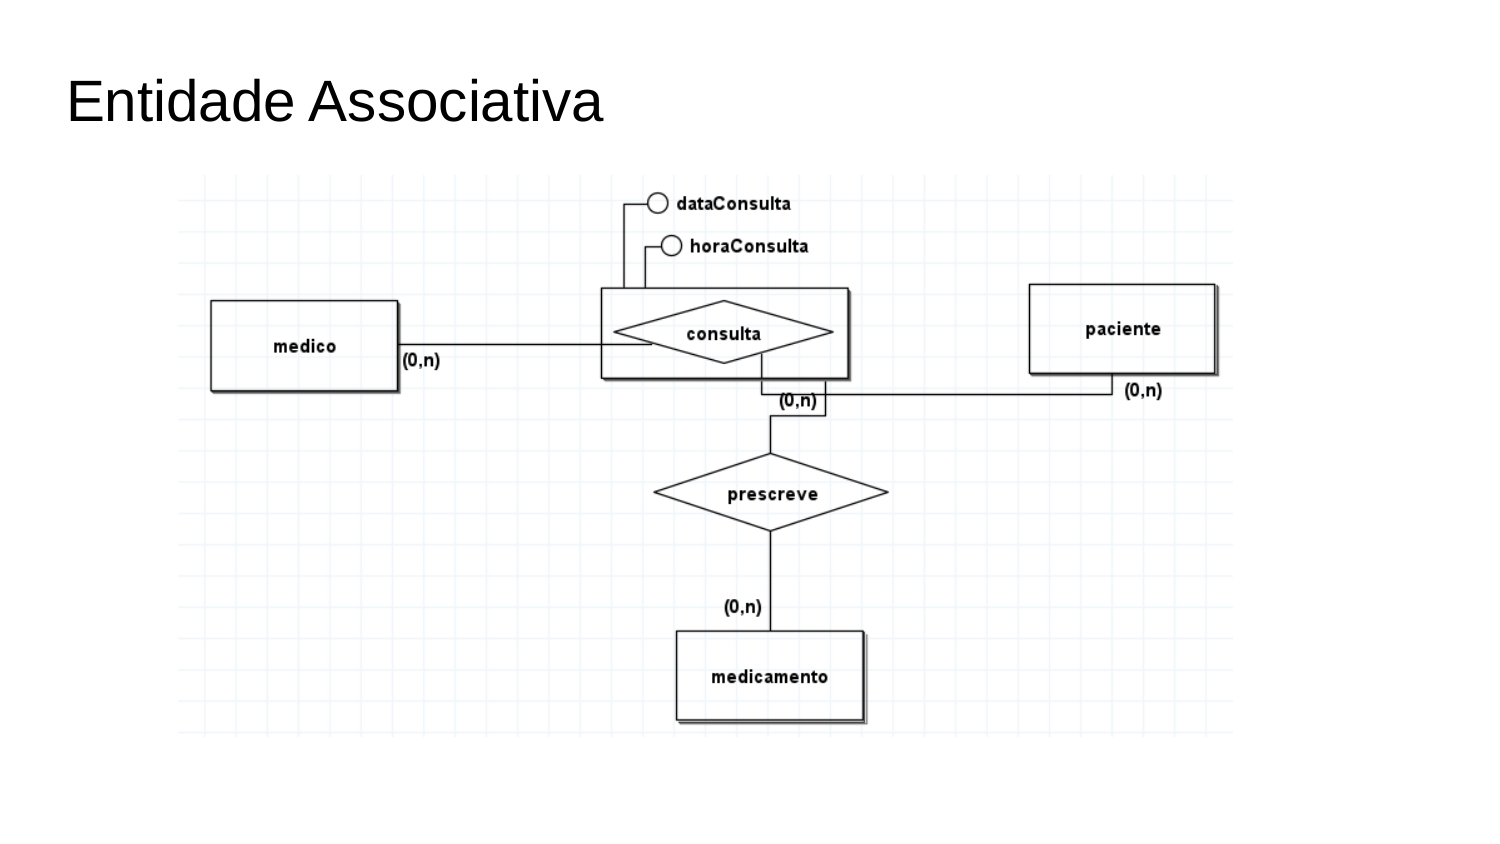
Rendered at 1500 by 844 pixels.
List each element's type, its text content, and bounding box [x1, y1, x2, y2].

title Entidade Associativa [51, 47, 1449, 142]
picture [178, 175, 1233, 738]
